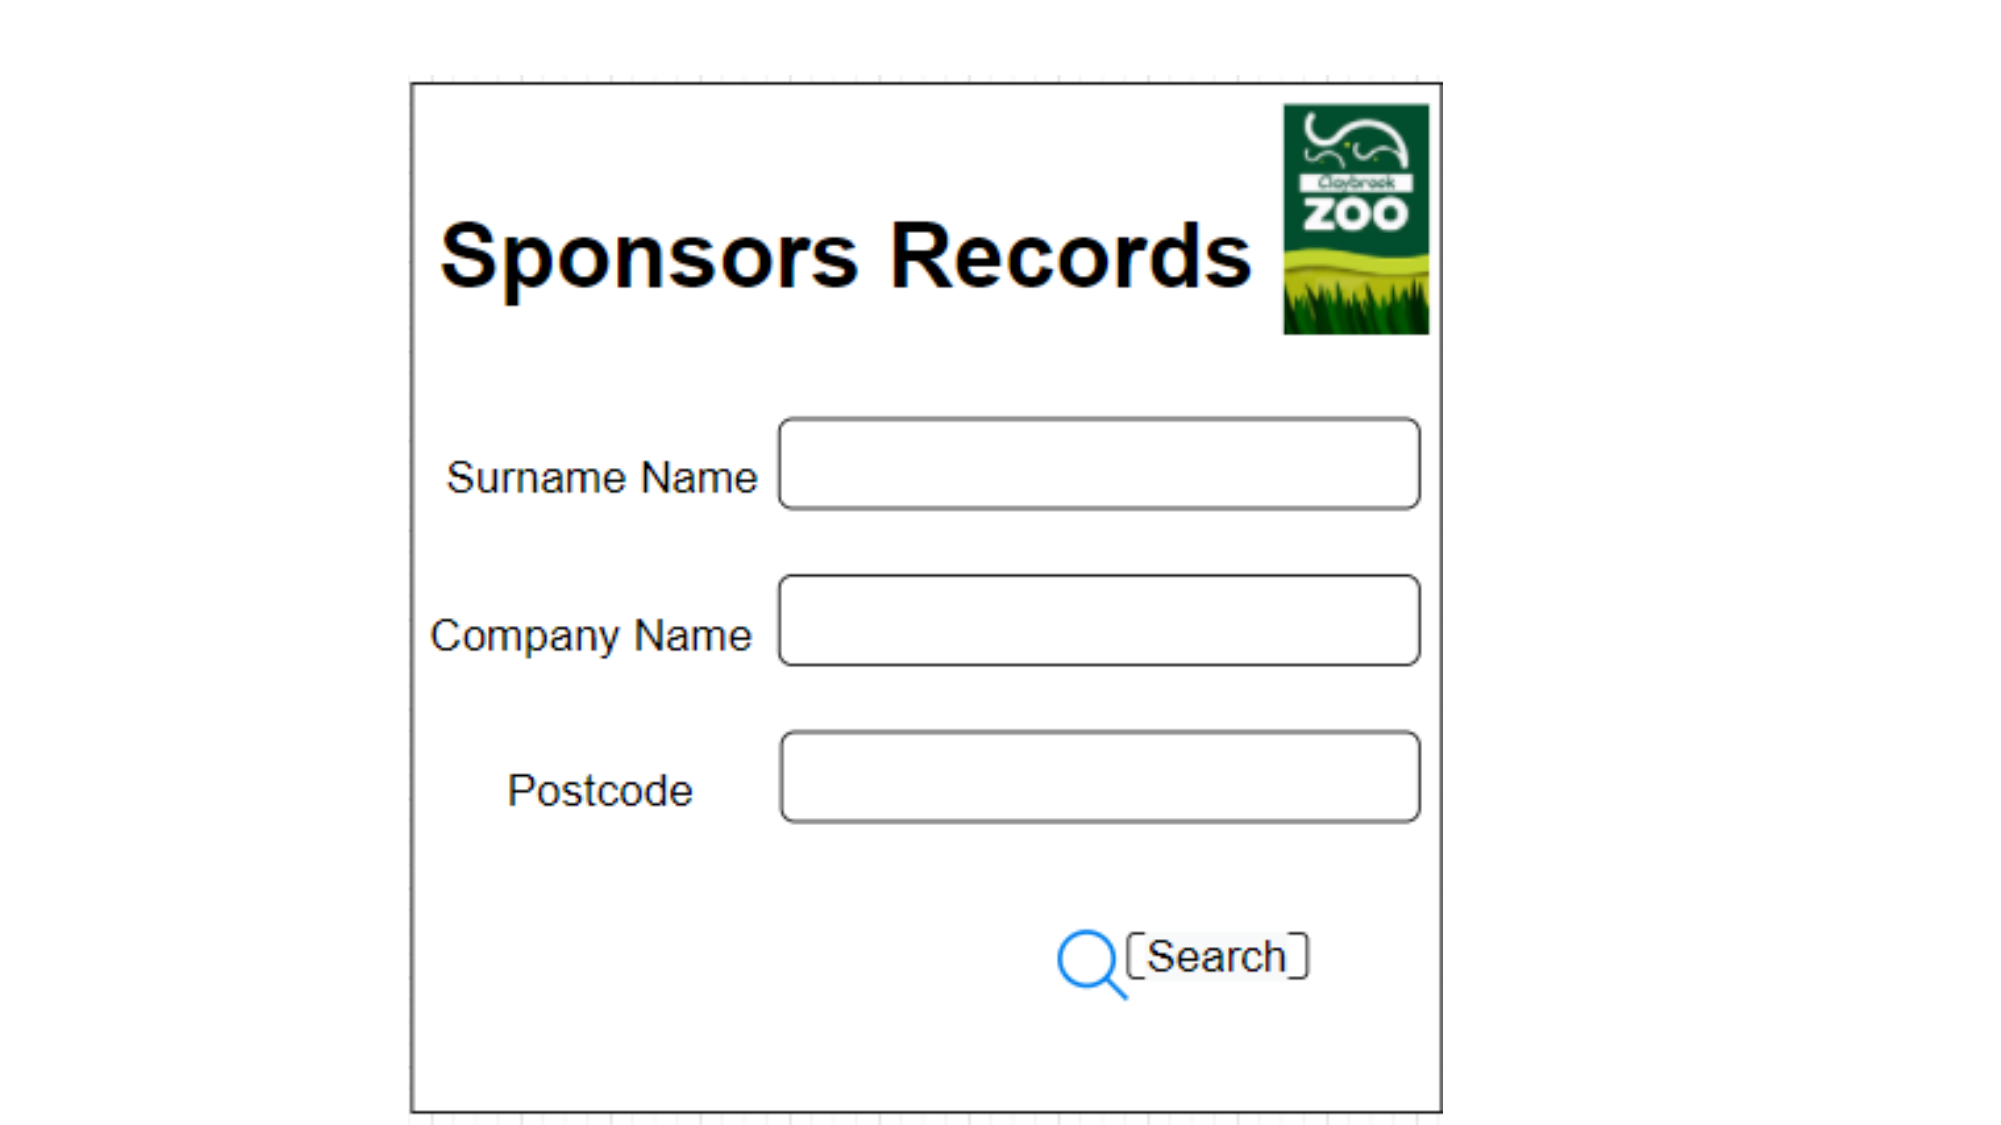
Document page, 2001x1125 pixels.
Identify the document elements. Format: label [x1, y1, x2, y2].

picture [408, 75, 1443, 1125]
